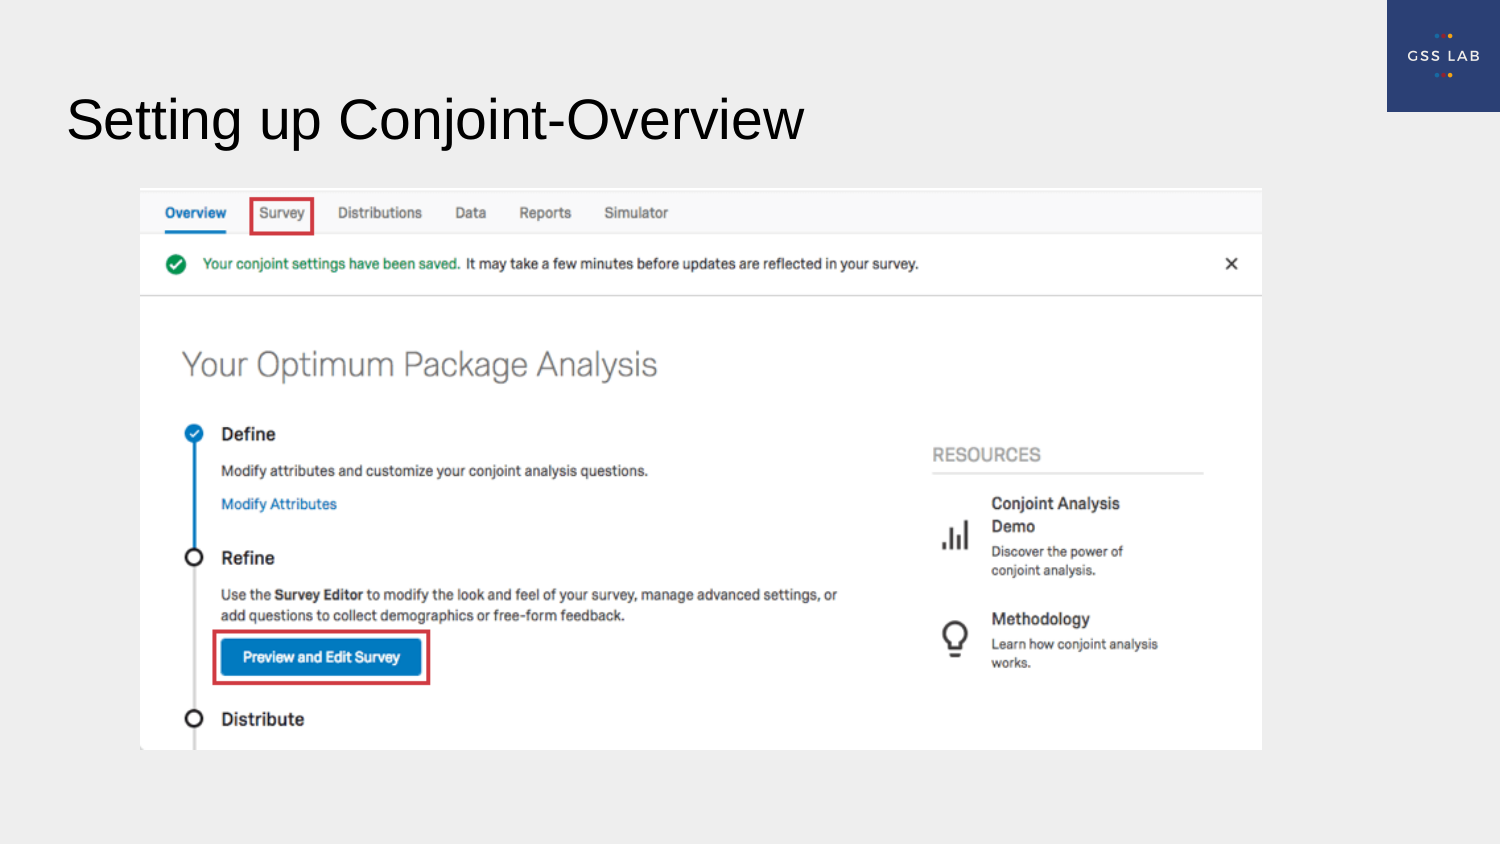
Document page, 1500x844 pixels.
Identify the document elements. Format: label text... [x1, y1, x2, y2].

picture [1387, 0, 1500, 113]
picture [140, 188, 1262, 750]
title Setting up Conjoint-Overview [51, 72, 1449, 167]
